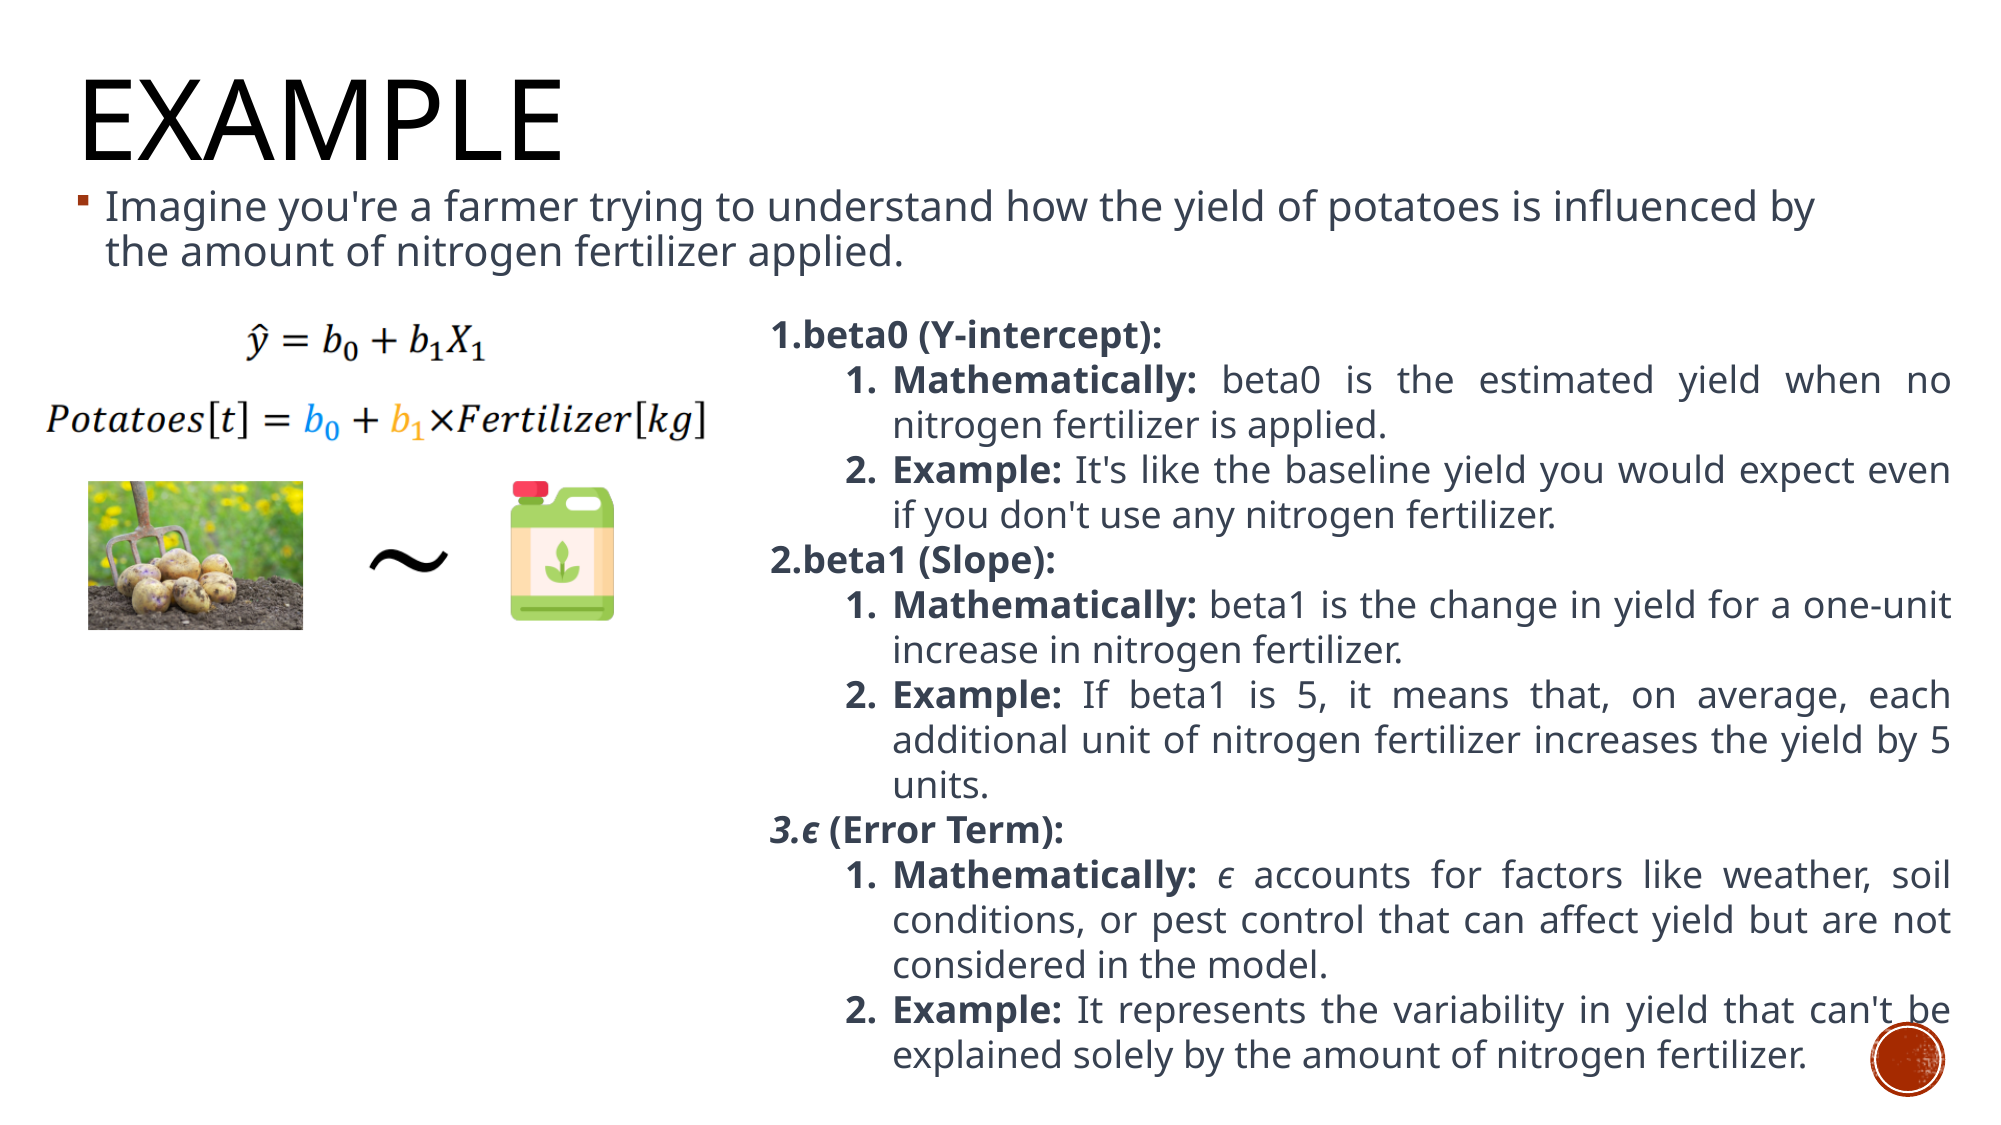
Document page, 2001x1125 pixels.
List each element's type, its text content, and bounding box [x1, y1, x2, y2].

title Example [60, 0, 1711, 178]
list Imagine you're a farmer trying to understand how the yield of potatoes is influenced by the amount of nitrogen fertilizer applied. [60, 178, 1894, 843]
text_box beta0​ (Y-intercept): Mathematically: beta0​ is the estimated yield when no nitrogen fertilizer is applied. Example: It's like the baseline yield you would expect even if you don't use any nitrogen fertilizer. beta1​ (Slope): Mathematically: beta1​ is the change in yield for a one-unit increase in nitrogen fertilizer. Example: If beta1​ is 5, it means that, on average, each additional unit of nitrogen fertilizer increases the yield by 5 units. ϵ (Error Term): Mathematically: ϵ accounts for factors like weather, soil conditions, or pest control that can affect yield but are not considered in the model. Example: It represents the variability in yield that can't be explained solely by the amount of nitrogen fertilizer. [755, 303, 1968, 1083]
picture [45, 303, 713, 650]
